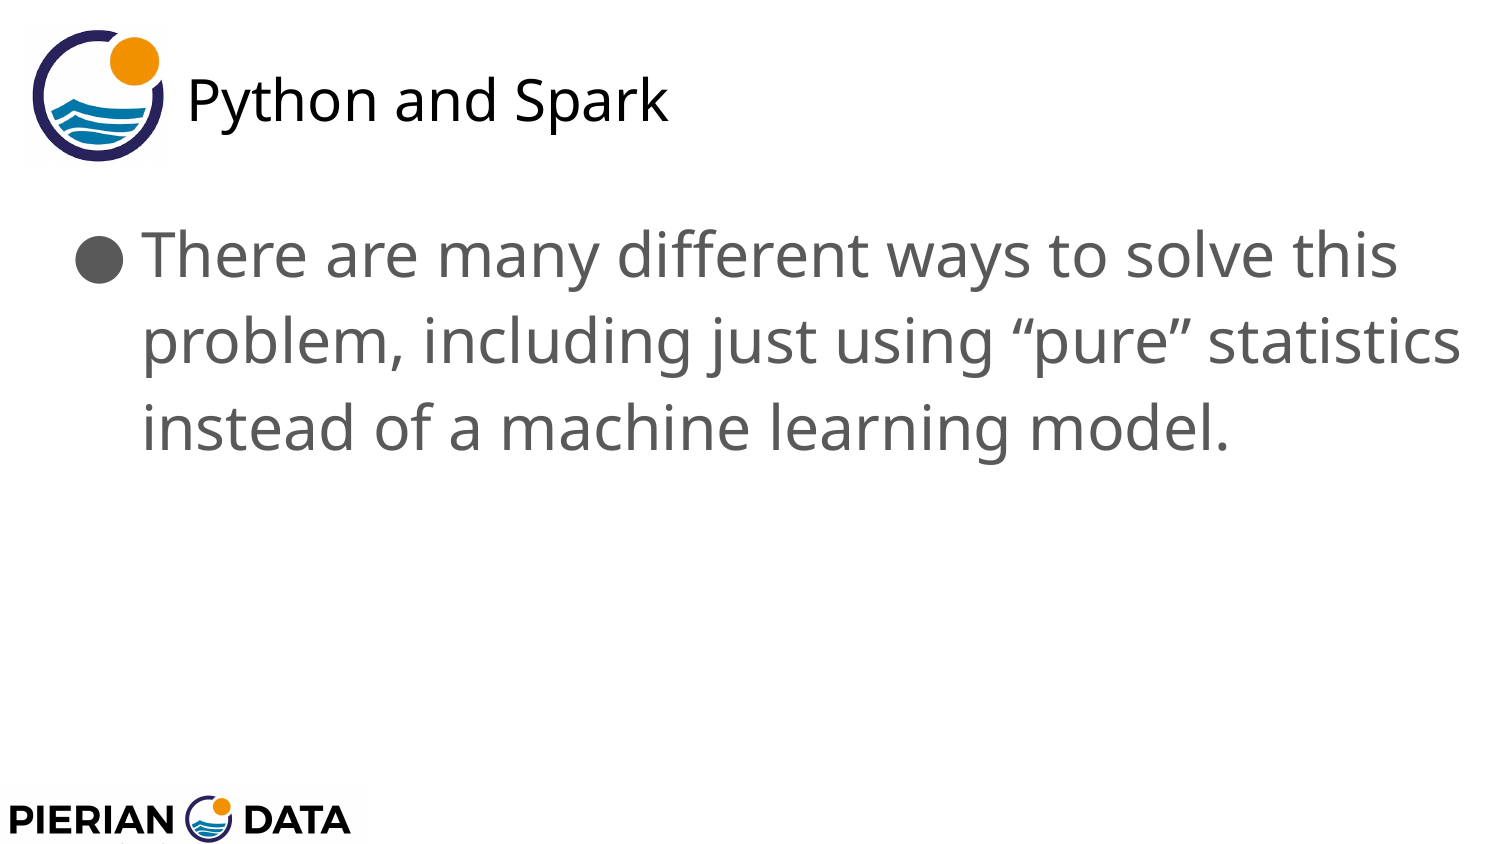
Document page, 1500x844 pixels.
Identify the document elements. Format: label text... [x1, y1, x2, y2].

picture [0, 787, 368, 844]
title Python and Spark [176, 48, 1449, 143]
list There are many different ways to solve this problem, including just using “pure” statistics instead of a machine learning model. [51, 189, 1493, 750]
picture [24, 24, 172, 167]
